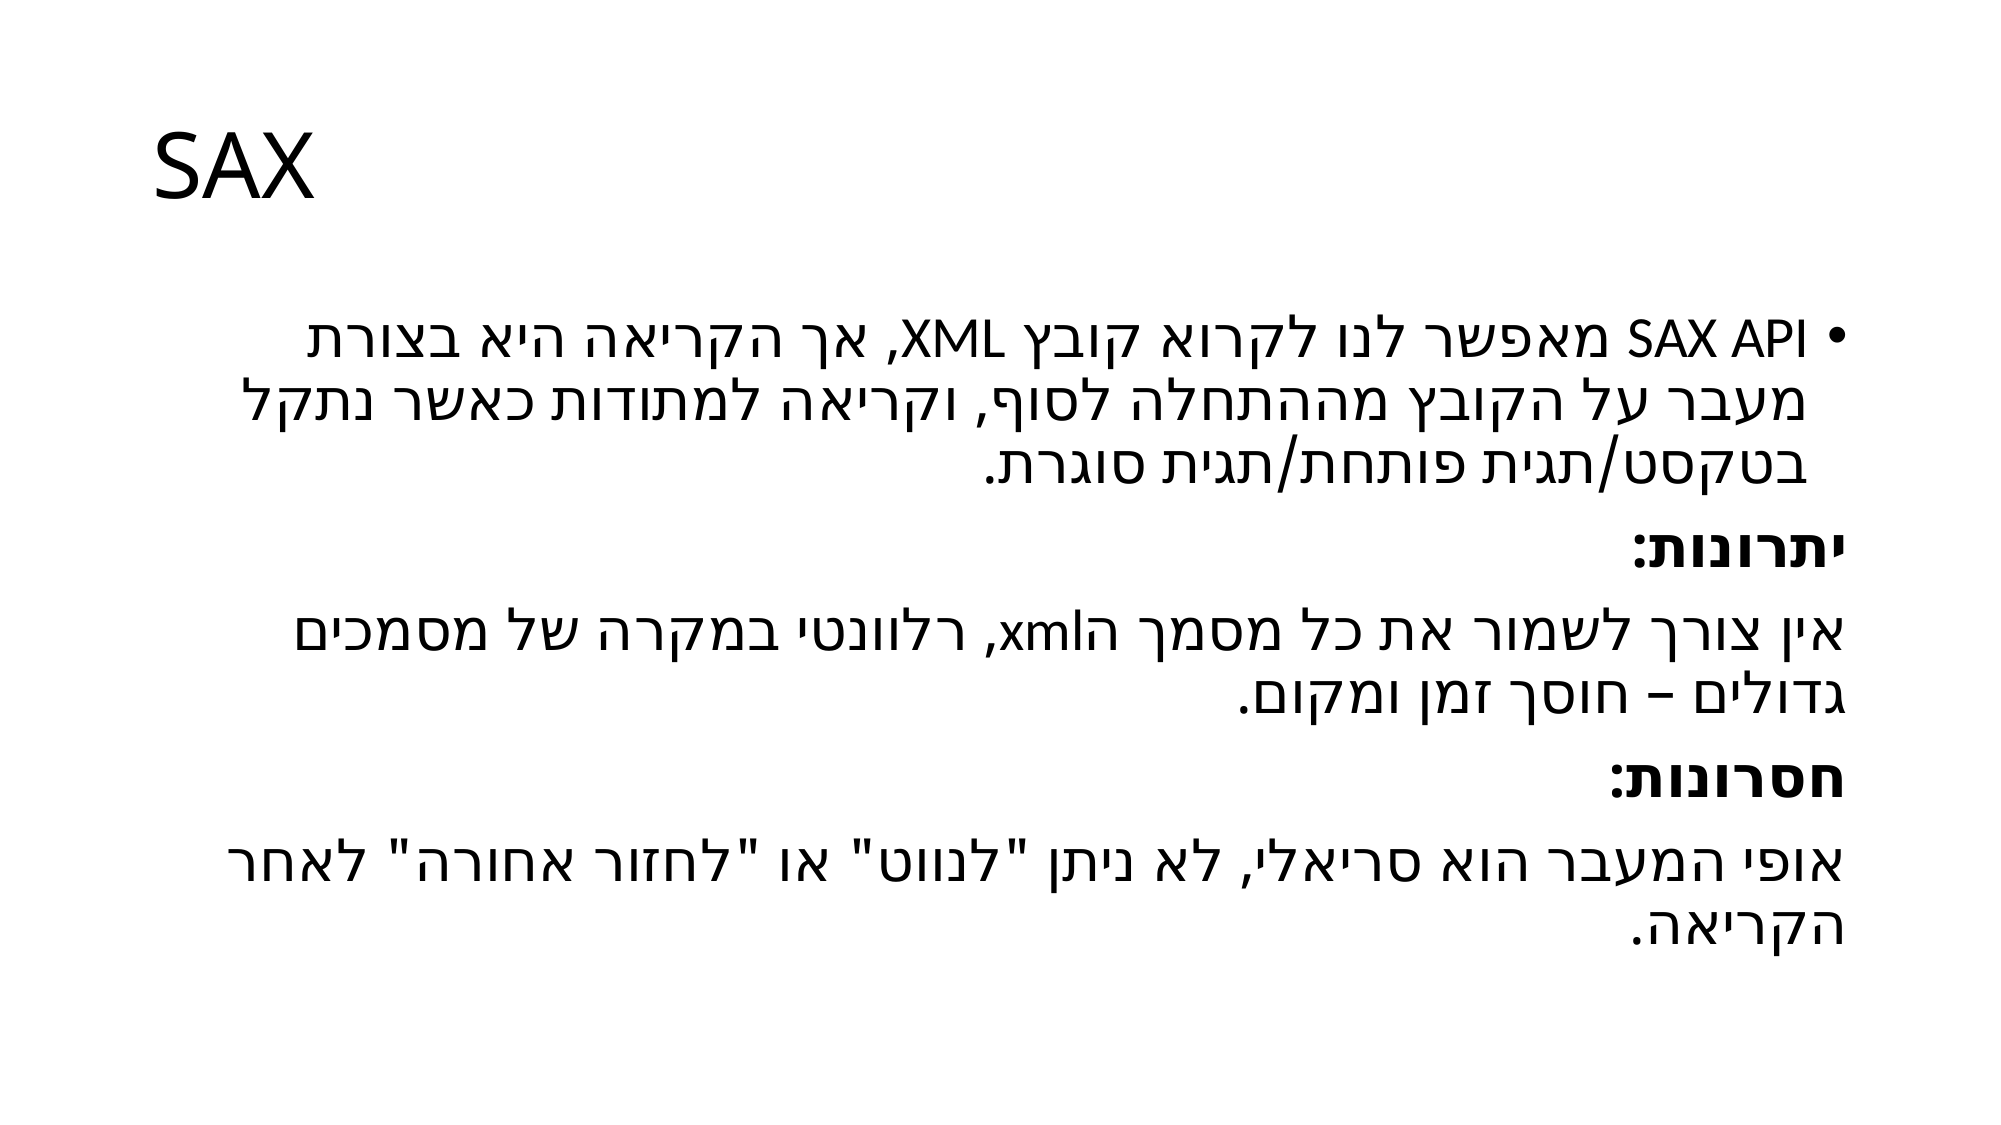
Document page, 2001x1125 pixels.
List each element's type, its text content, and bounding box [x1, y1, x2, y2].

title SAX [137, 59, 1863, 278]
list SAX API מאפשר לנו לקרוא קובץ XML, אך הקריאה היא בצורת מעבר על הקובץ מההתחלה לסוף, וקריאה למתודות כאשר נתקל בטקסט/תגית פותחת/תגית סוגרת. יתרונות: אין צורך לשמור את כל מסמך הxml, רלוונטי במקרה של מסמכים גדולים – חוסך זמן ומקום. חסרונות: אופי המעבר הוא סריאלי, לא ניתן "לנווט" או "לחזור אחורה" לאחר הקריאה. [137, 299, 1863, 1014]
